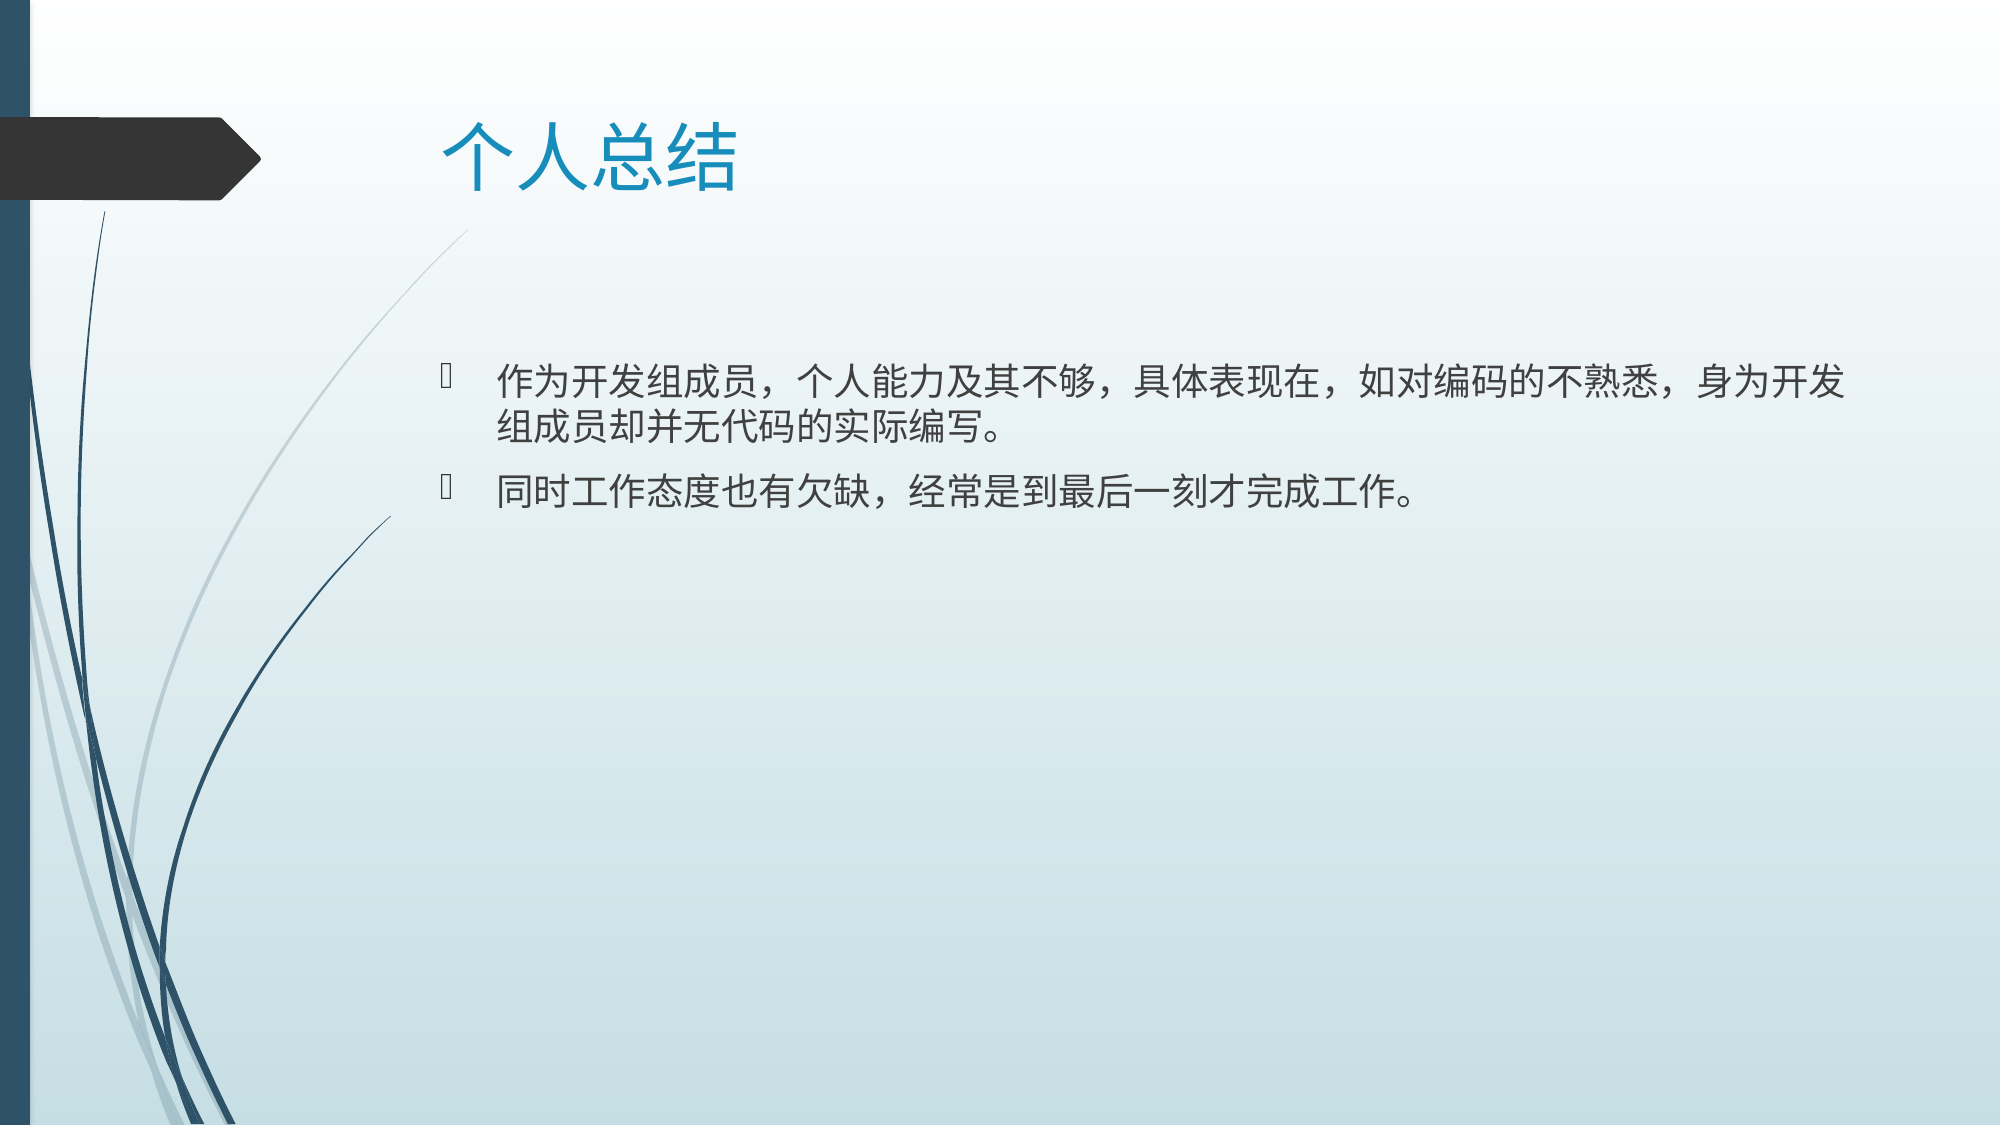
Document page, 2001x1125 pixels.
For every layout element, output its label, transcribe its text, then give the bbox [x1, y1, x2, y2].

list 作为开发组成员，个人能力及其不够，具体表现在，如对编码的不熟悉，身为开发组成员却并无代码的实际编写。 同时工作态度也有欠缺，经常是到最后一刻才完成工作。 [424, 350, 1888, 970]
title 个人总结 [425, 102, 1888, 313]
